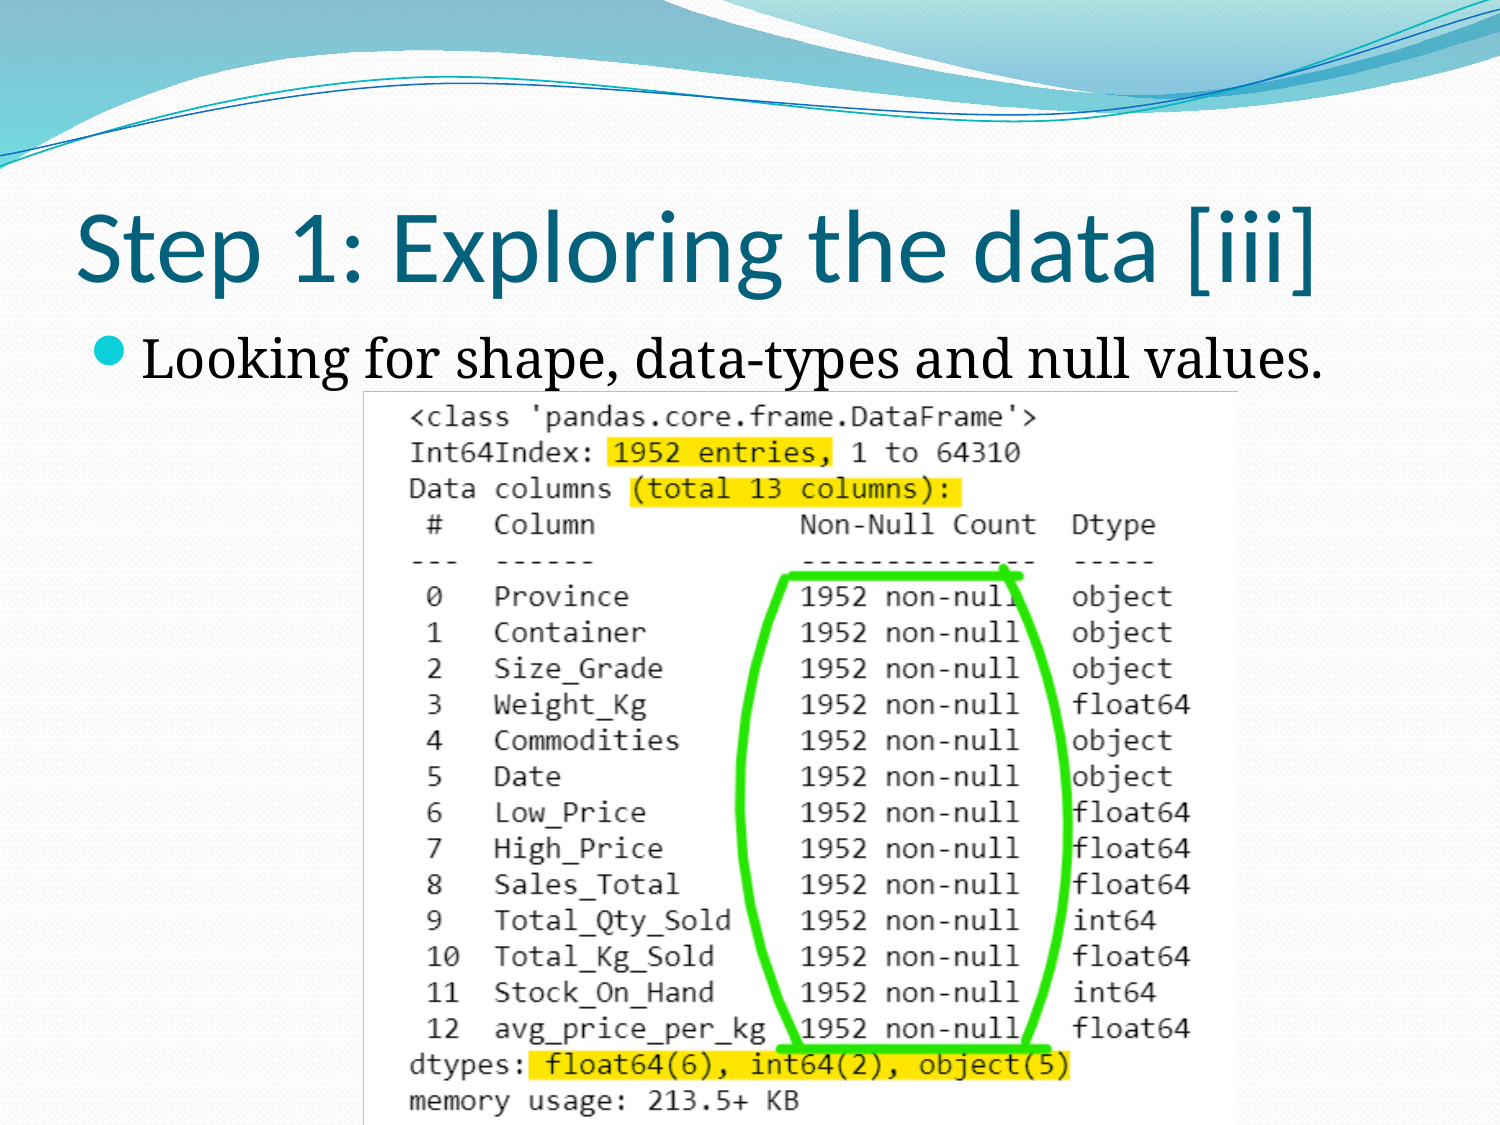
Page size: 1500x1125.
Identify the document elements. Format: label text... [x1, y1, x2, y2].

picture [355, 388, 1239, 1125]
list Looking for shape, data-types and null values. [75, 317, 1425, 1038]
list How the Random Forest model works [348, 390, 355, 1038]
title Step 1: Exploring the data [iii] [75, 115, 1425, 303]
list How the Random Forest model works [1239, 392, 1244, 1038]
